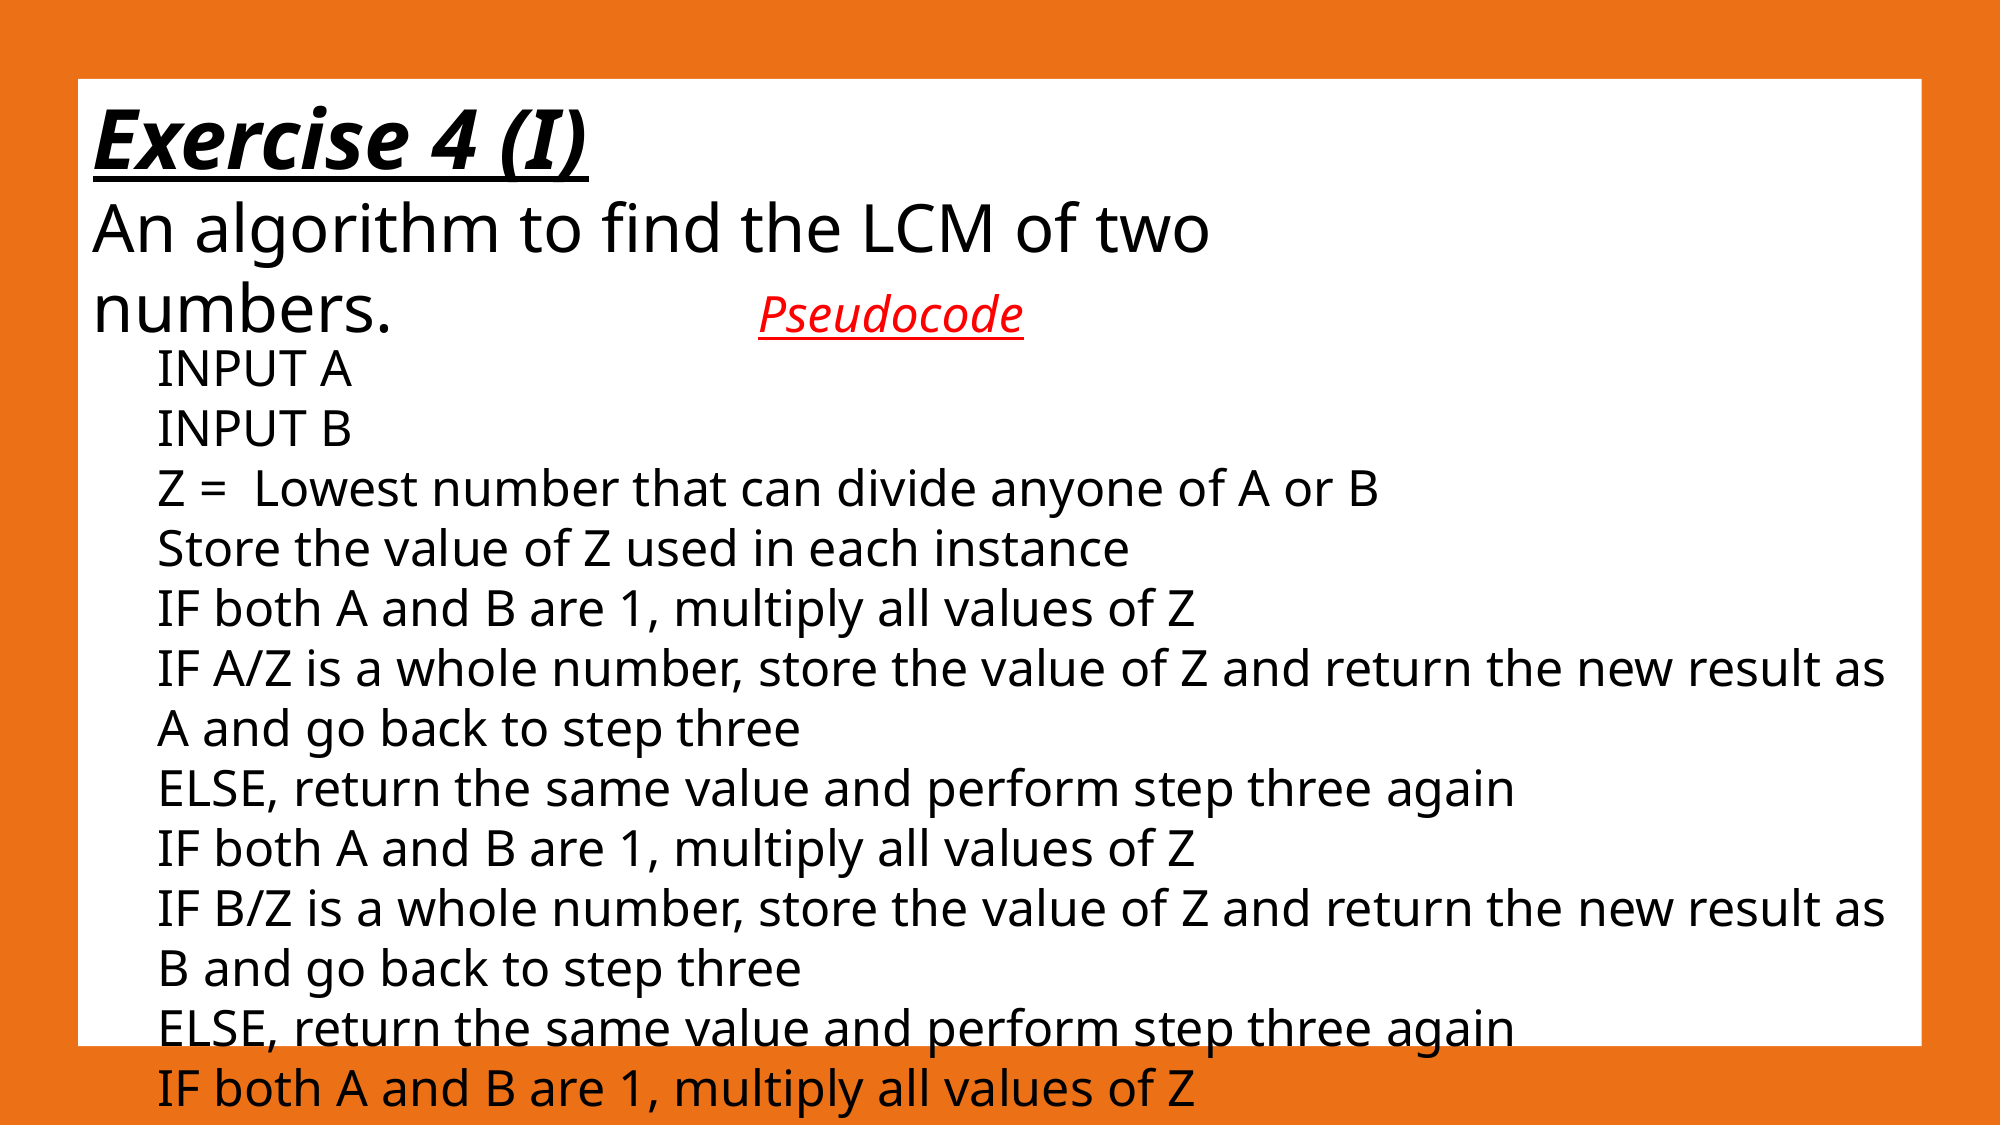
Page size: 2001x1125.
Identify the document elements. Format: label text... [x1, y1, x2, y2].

text_box INPUT A INPUT B Z = Lowest number that can divide anyone of A or B Store the value of Z used in each instance IF both A and B are 1, multiply all values of Z IF A/Z is a whole number, store the value of Z and return the new result as A and go back to step three ELSE, return the same value and perform step three again IF both A and B are 1, multiply all values of Z IF B/Z is a whole number, store the value of Z and return the new result as B and go back to step three ELSE, return the same value and perform step three again IF both A and B are 1, multiply all values of Z PRINT the multiplication of all the values of Z [142, 329, 1922, 1125]
text_box Exercise 4 (I) An algorithm to find the LCM of two numbers. [78, 78, 1264, 354]
text_box [77, 77, 1923, 1048]
text_box Pseudocode [743, 275, 1206, 329]
text_box [0, 0, 2000, 1125]
